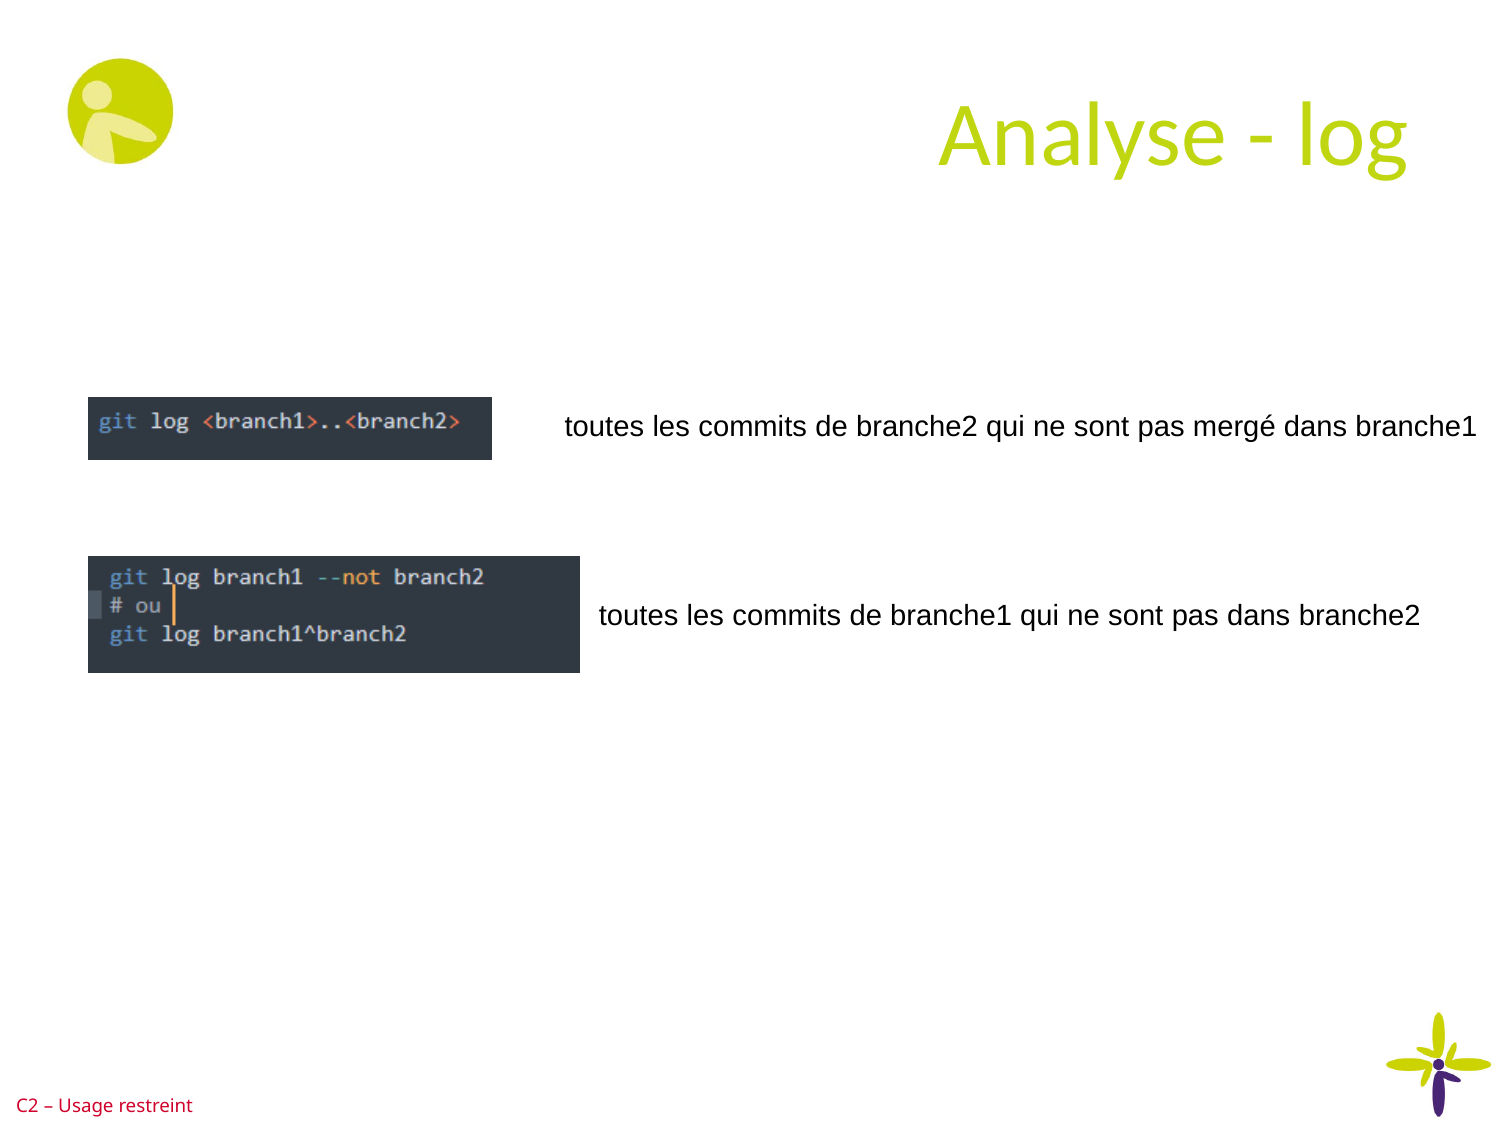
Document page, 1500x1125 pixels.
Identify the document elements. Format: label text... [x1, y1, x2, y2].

picture [1377, 1004, 1500, 1125]
text_box toutes les commits de branche1 qui ne sont pas dans branche2 [585, 589, 1437, 639]
picture [88, 396, 492, 460]
text_box toutes les commits de branche2 qui ne sont pas mergé dans branche1 [549, 400, 1494, 451]
picture [88, 556, 580, 673]
title Analyse - log [208, 35, 1425, 223]
picture [58, 50, 183, 174]
